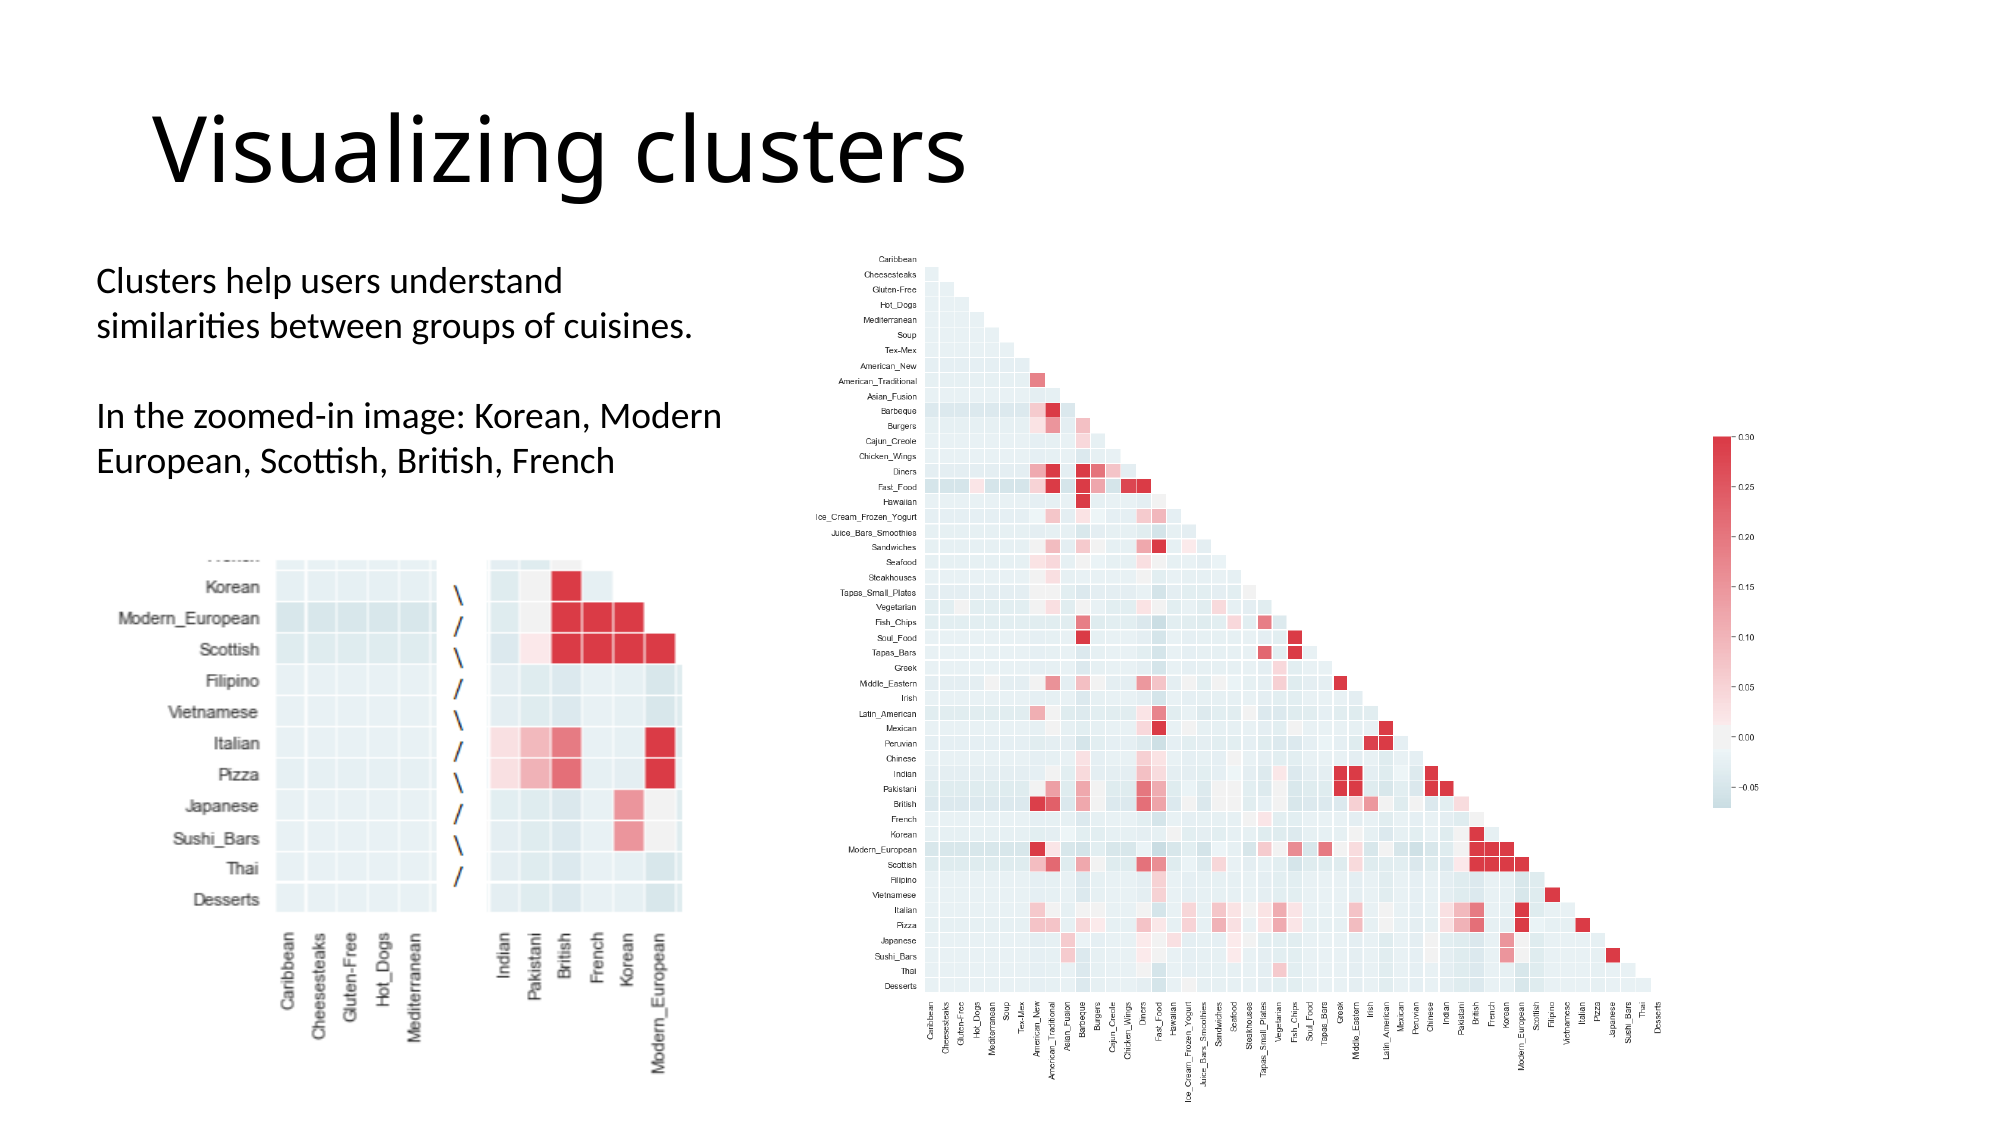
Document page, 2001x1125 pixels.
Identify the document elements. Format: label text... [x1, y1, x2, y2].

title Visualizing clusters [137, 59, 1863, 247]
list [810, 246, 1764, 1106]
text_box Clusters help users understand similarities between groups of cuisines. In the zoomed-in image: Korean, Modern European, Scottish, British, French [81, 248, 745, 489]
picture [96, 537, 759, 1106]
